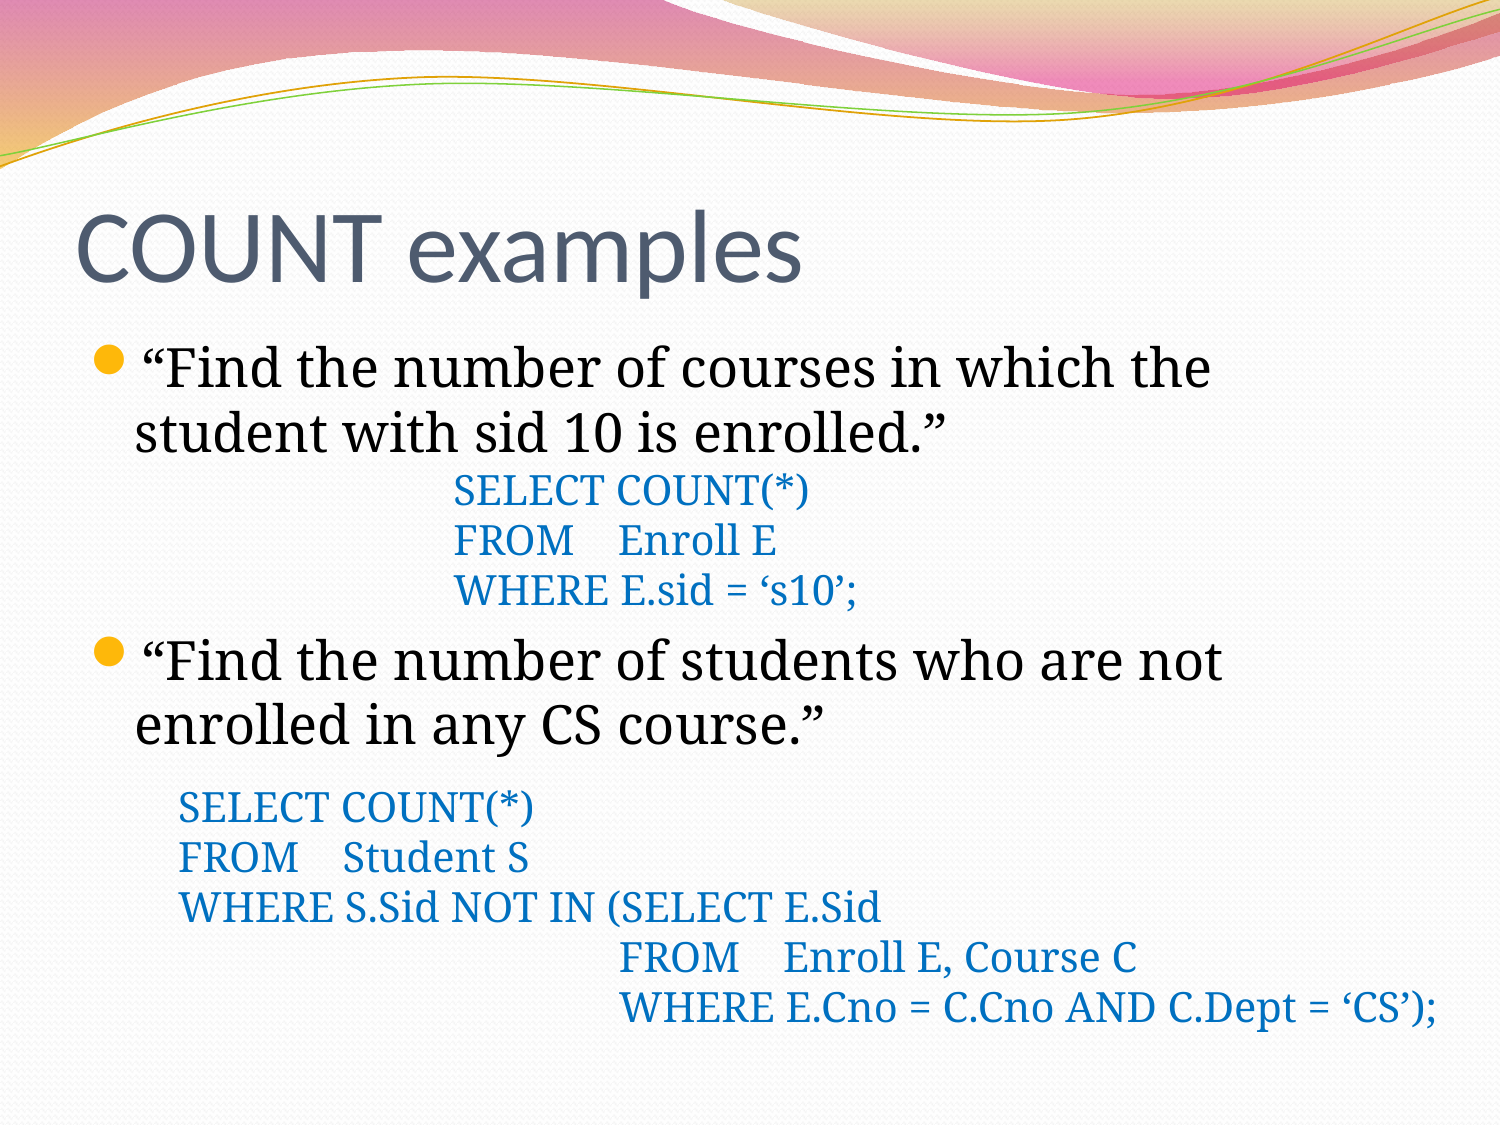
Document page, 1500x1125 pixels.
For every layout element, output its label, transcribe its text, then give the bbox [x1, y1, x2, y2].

text_box SELECT COUNT(*) FROM Enroll E WHERE E.sid = ‘s10’; [438, 456, 873, 621]
list “Find the number of courses in which the student with sid 10 is enrolled.” “Find the number of students who are not enrolled in any CS course.” [75, 326, 1425, 1047]
text_box SELECT COUNT(*) FROM Student S WHERE S.Sid NOT IN (SELECT E.Sid FROM Enroll E, Course C WHERE E.Cno = C.Cno AND C.Dept = ‘CS’); [163, 773, 1453, 1039]
title COUNT examples [75, 115, 1425, 303]
